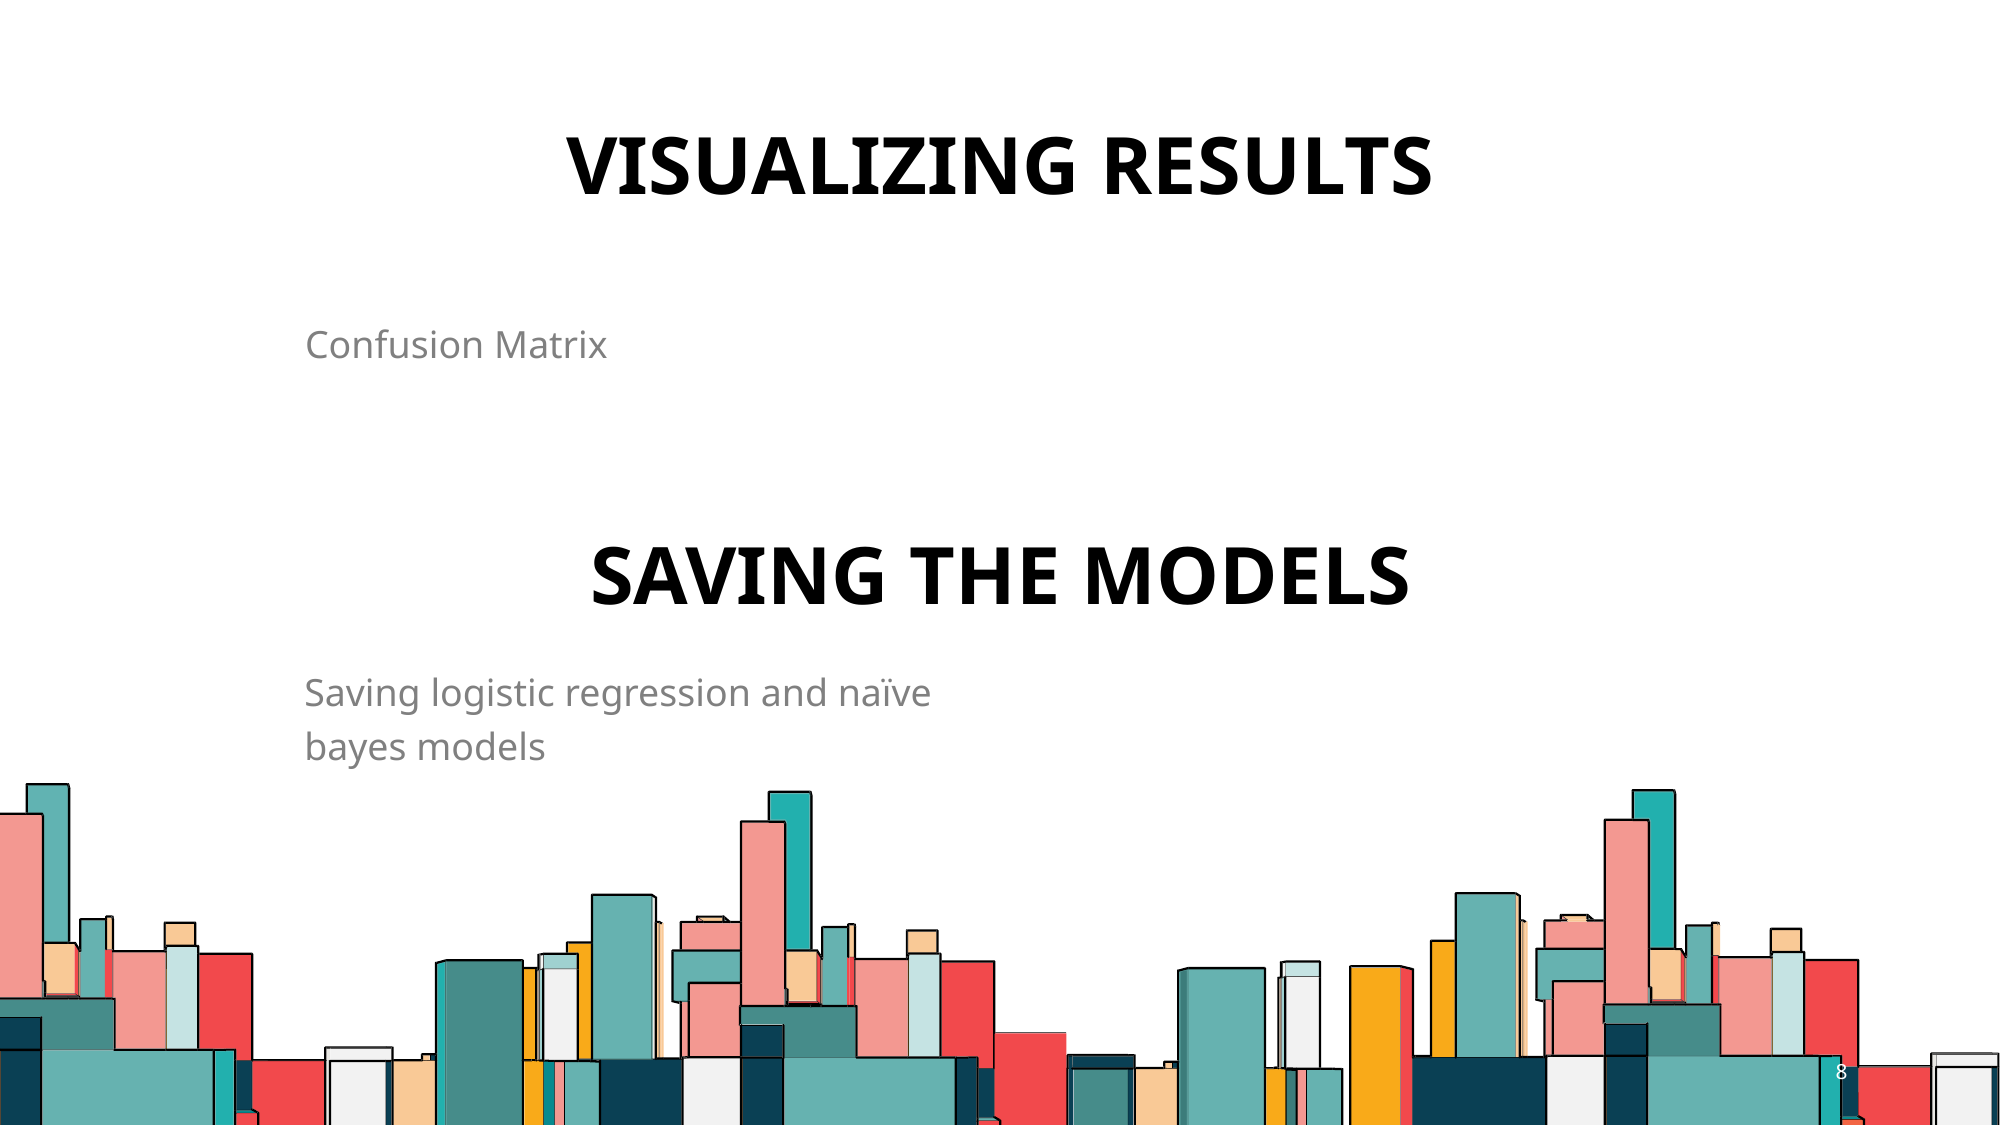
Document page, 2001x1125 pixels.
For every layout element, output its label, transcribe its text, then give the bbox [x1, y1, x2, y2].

list Confusion Matrix [290, 304, 965, 375]
title Visualizing Results [154, 60, 1847, 278]
slide_number 8 [1412, 1042, 1863, 1103]
text_box Saving the Models [154, 469, 1847, 688]
text_box Saving logistic regression and naïve bayes models [289, 652, 965, 783]
